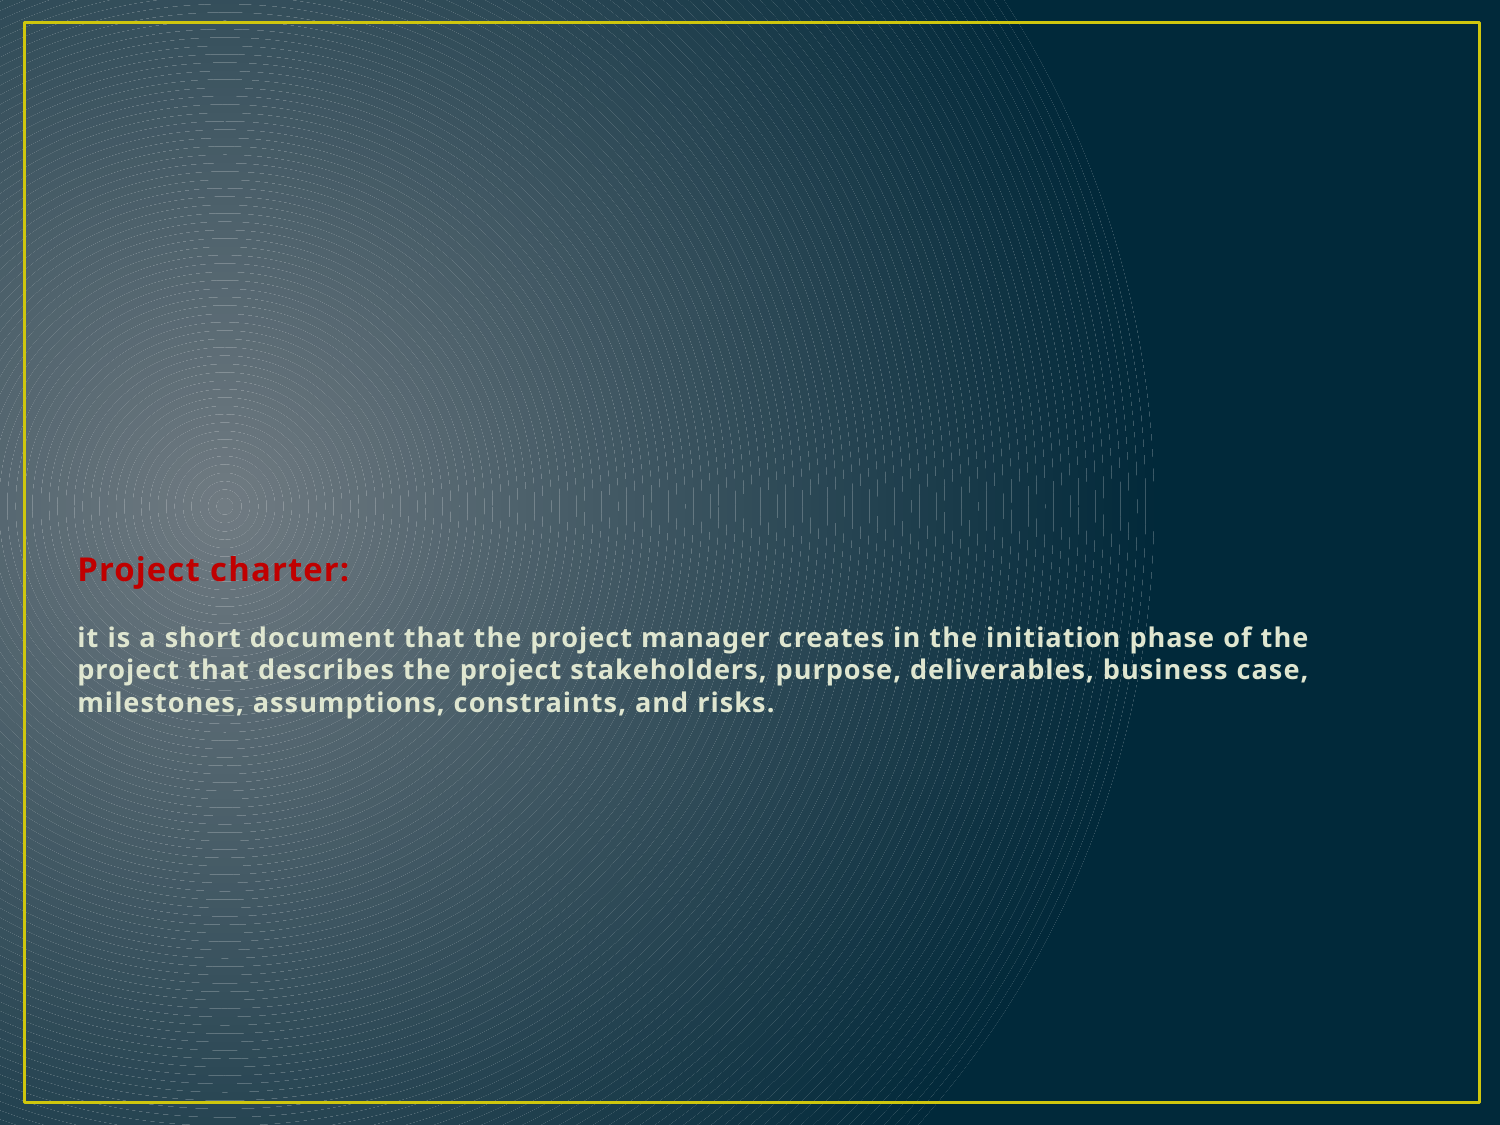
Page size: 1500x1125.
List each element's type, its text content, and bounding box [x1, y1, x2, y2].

title Project charter: it is a short document that the project manager creates in the initiation phase of the project that describes the project stakeholders, purpose, deliverables, business case, milestones, assumptions, constraints, and risks. [62, 537, 1413, 725]
